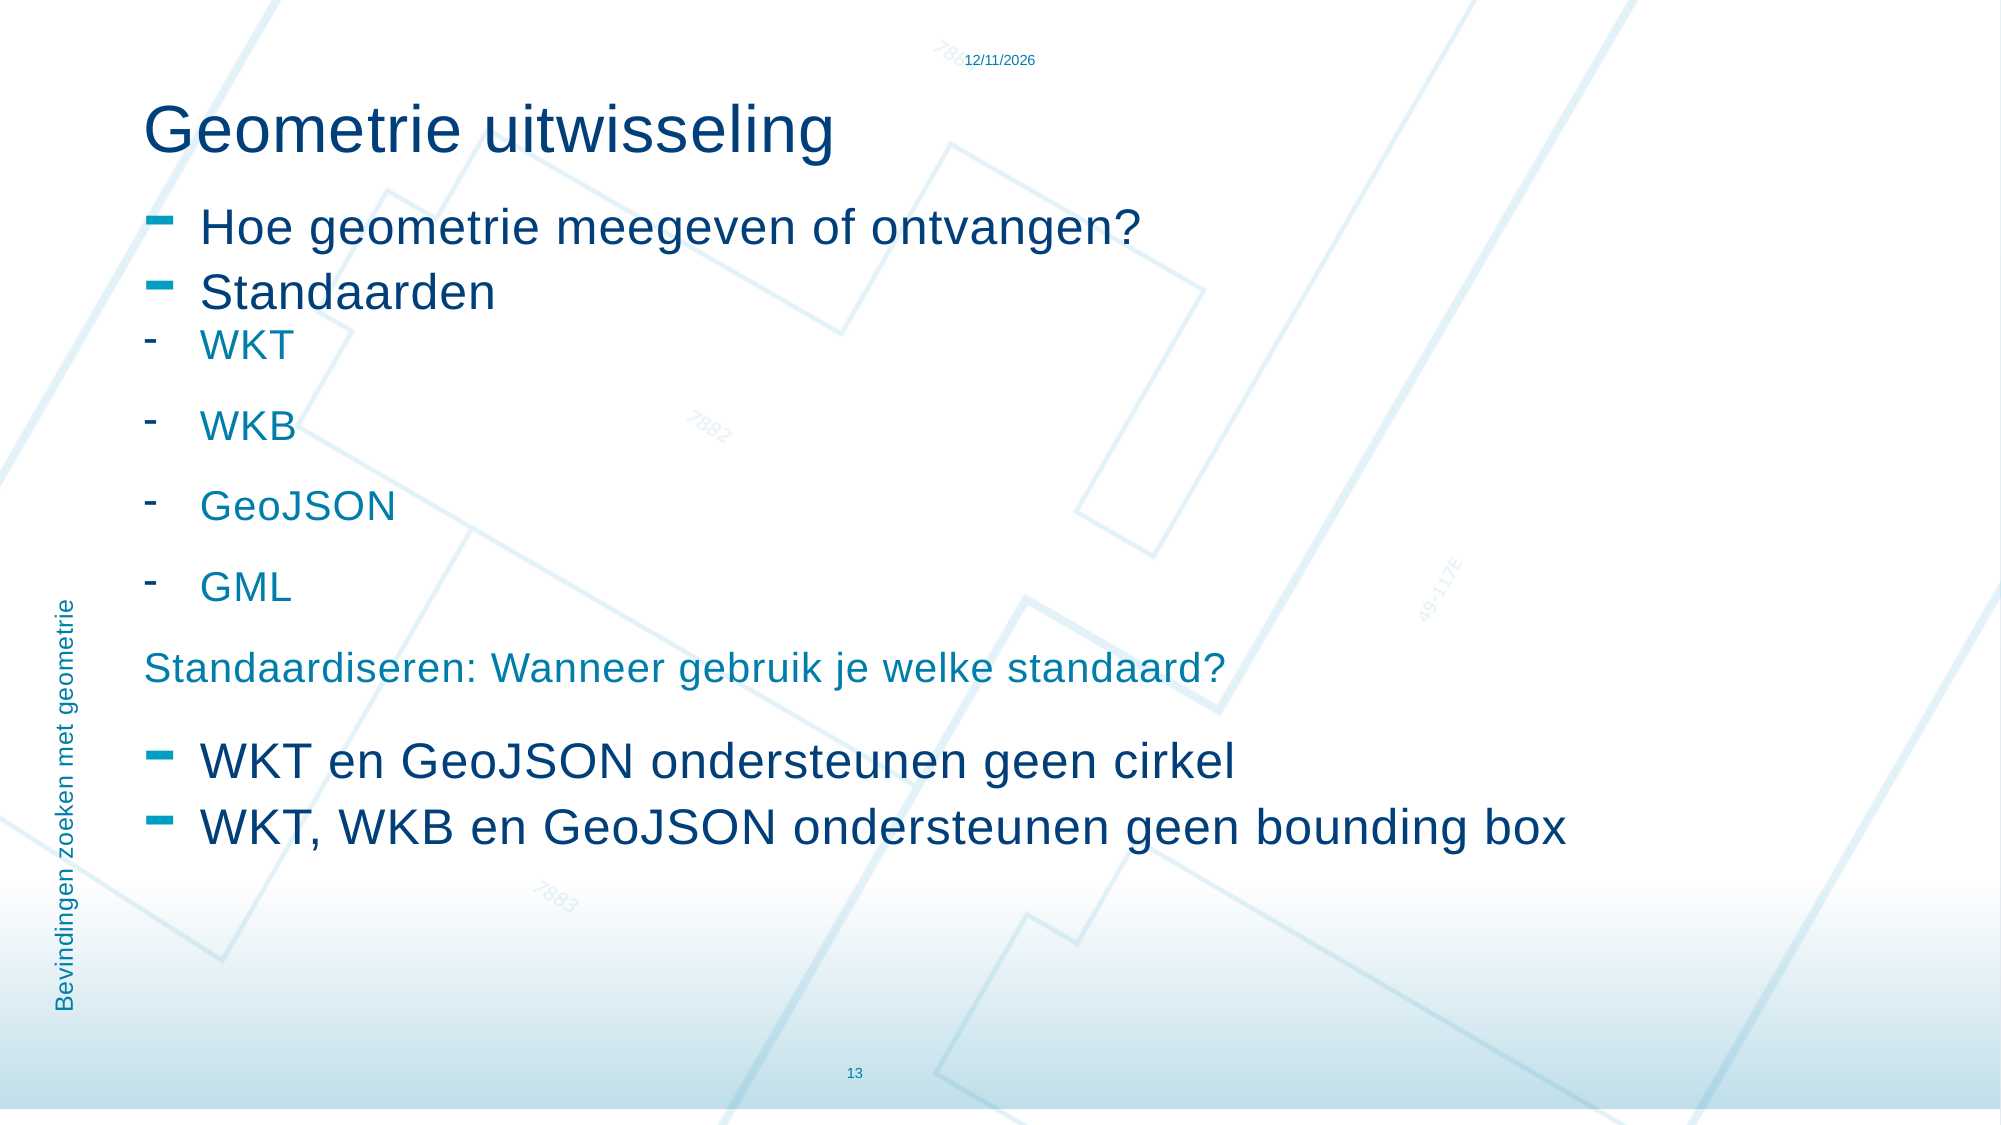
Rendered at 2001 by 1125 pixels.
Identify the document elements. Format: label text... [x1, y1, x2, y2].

title Bevindingen zoeken met geometrie [0, 562, 130, 1125]
list Geometrie uitwisseling [143, 91, 1856, 163]
slide_number 13 [744, 1058, 863, 1088]
list Hoe geometrie meegeven of ontvangen? Standaarden WKT WKB GeoJSON GML Standaardiseren: Wanneer gebruik je welke standaard? WKT en GeoJSON ondersteunen geen cirkel WKT, WKB en GeoJSON ondersteunen geen bounding box [143, 198, 1857, 1034]
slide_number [940, 44, 1059, 74]
